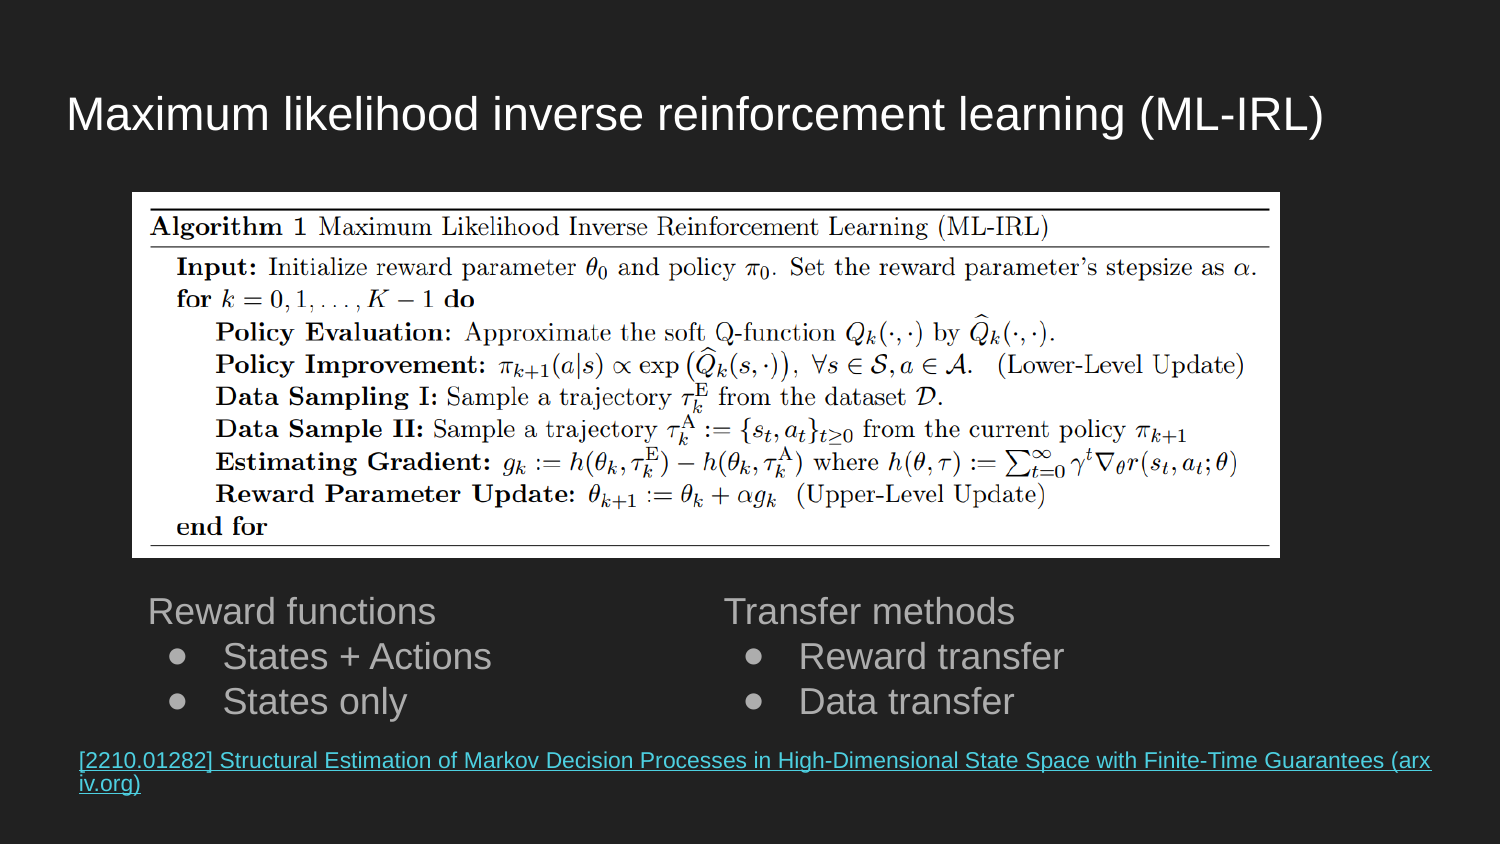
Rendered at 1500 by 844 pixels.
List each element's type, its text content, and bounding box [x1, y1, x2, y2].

title Maximum likelihood inverse reinforcement learning (ML-IRL) [51, 72, 1449, 167]
text_box Transfer methods Reward transfer Data transfer [708, 571, 1189, 737]
picture [132, 192, 1280, 558]
text_box Reward functions States + Actions States only [132, 571, 613, 737]
text_box [2210.01282] Structural Estimation of Markov Decision Processes in High-Dimensional State Space with Finite-Time Guarantees (arxiv.org) [63, 732, 1449, 788]
